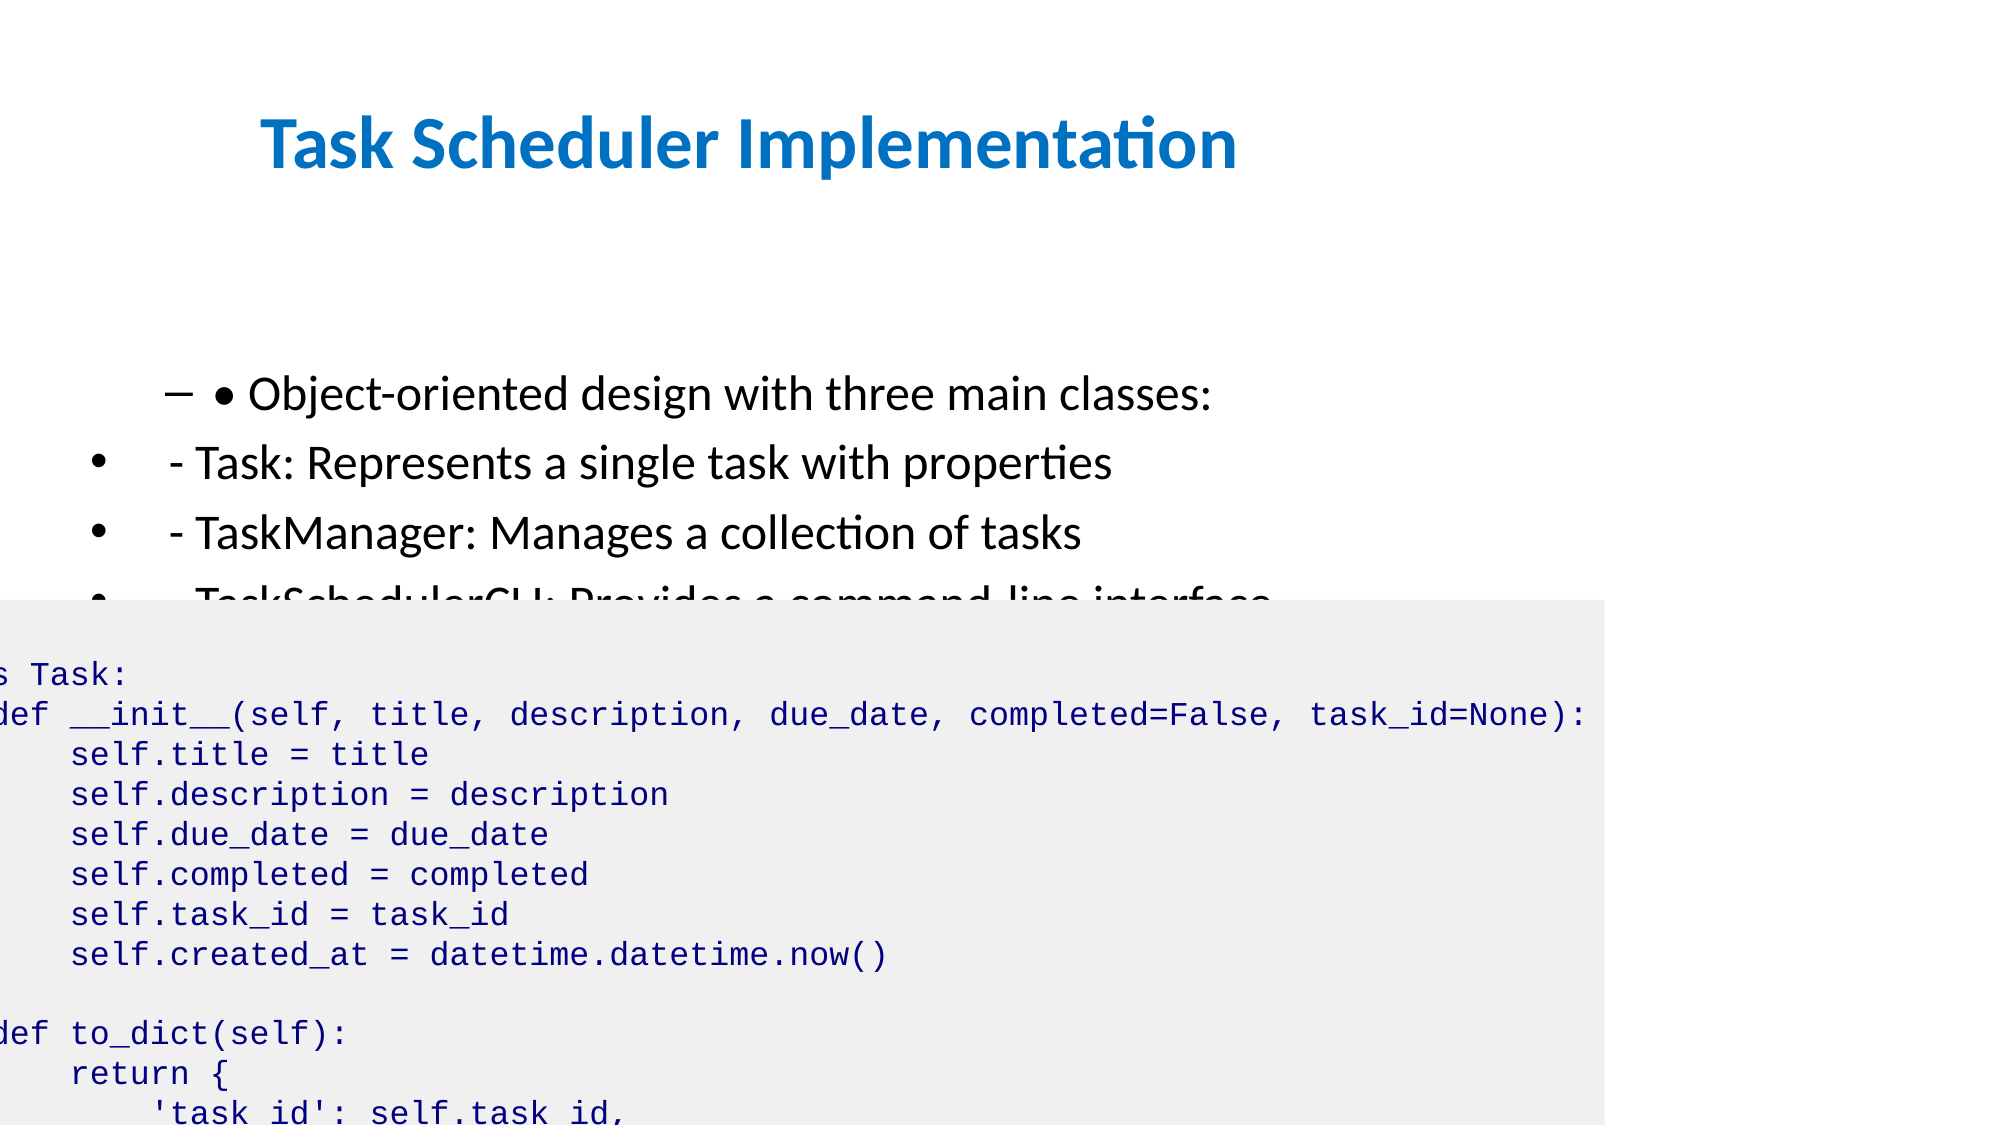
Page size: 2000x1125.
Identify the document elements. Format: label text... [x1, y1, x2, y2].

list • Object-oriented design with three main classes: - Task: Represents a single task with properties - TaskManager: Manages a collection of tasks - TaskSchedulerCLI: Provides a command-line interface • Key concepts demonstrated: - Date and time handling with datetime module - JSON serialization/deserialization - Exception handling for file operations - Command-line interface design [75, 262, 1425, 599]
title Task Scheduler Implementation [75, 45, 1425, 233]
text_box class Task: def __init__(self, title, description, due_date, completed=False, task_id=None): self.title = title self.description = description self.due_date = due_date self.completed = completed self.task_id = task_id self.created_at = datetime.datetime.now() def to_dict(self): return { 'task_id': self.task_id, 'title': self.title, 'description': self.description, 'due_date': self.due_date.isoformat(), 'completed': self.completed, 'created_at': self.created_at.isoformat() } [0, 599, 1605, 1125]
